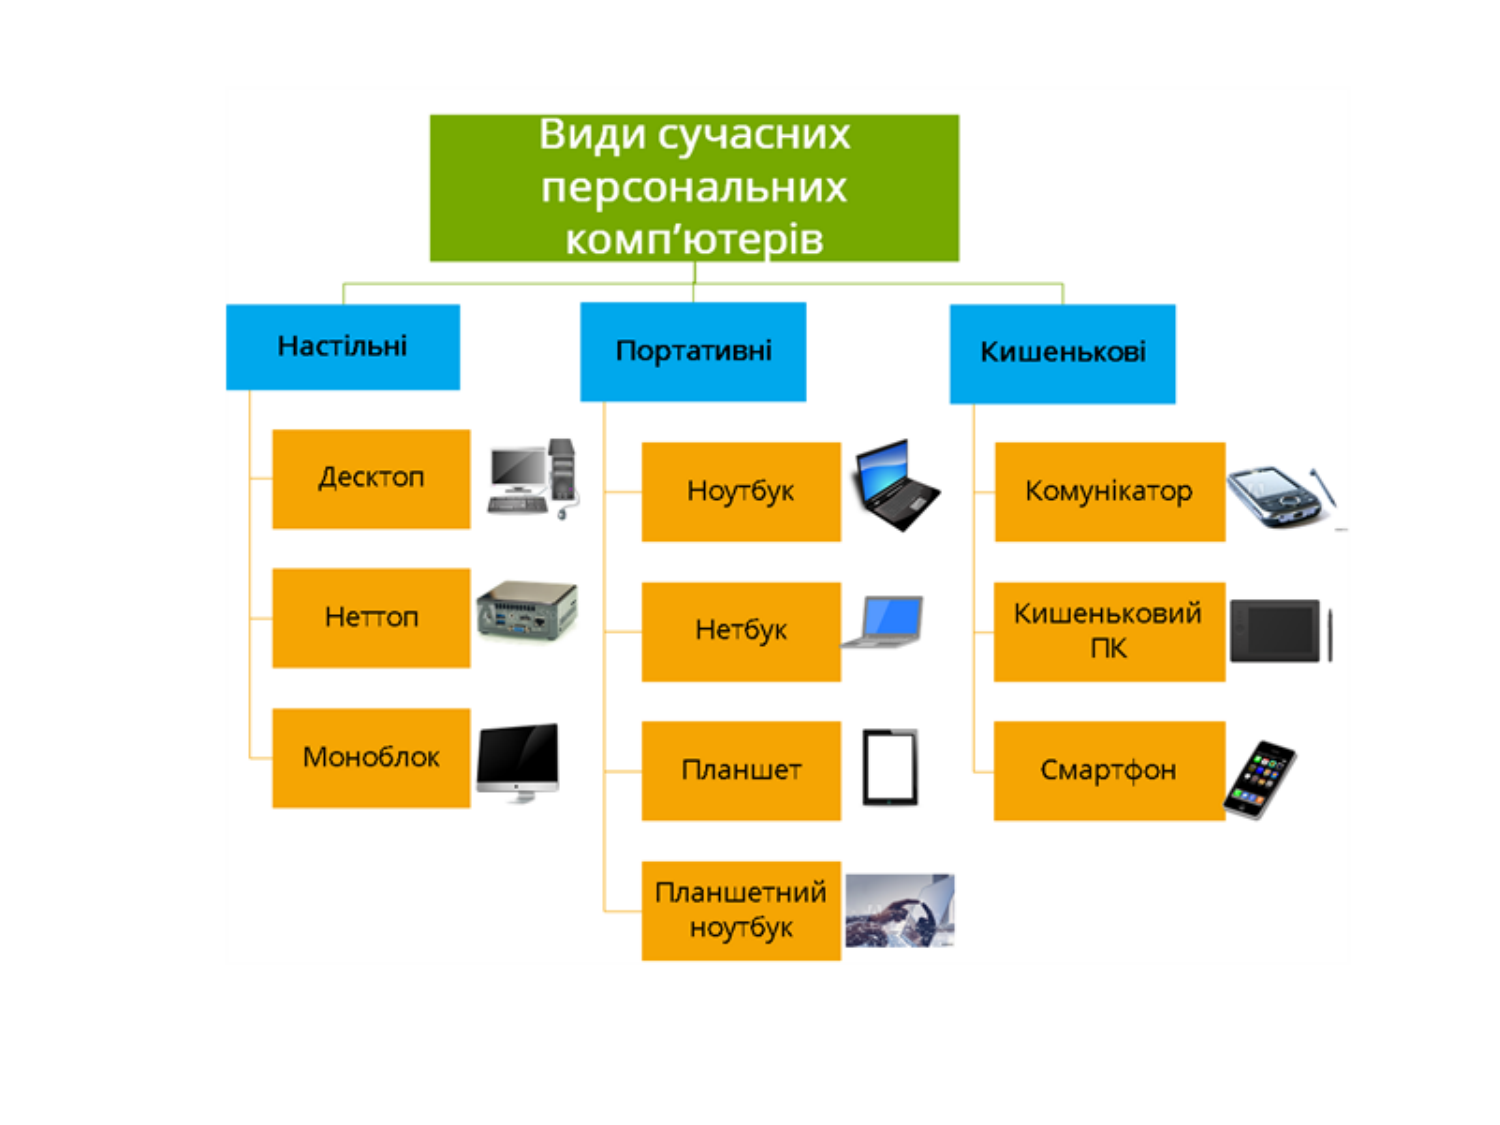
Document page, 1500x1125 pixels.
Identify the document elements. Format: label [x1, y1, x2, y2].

picture [206, 77, 1365, 1021]
